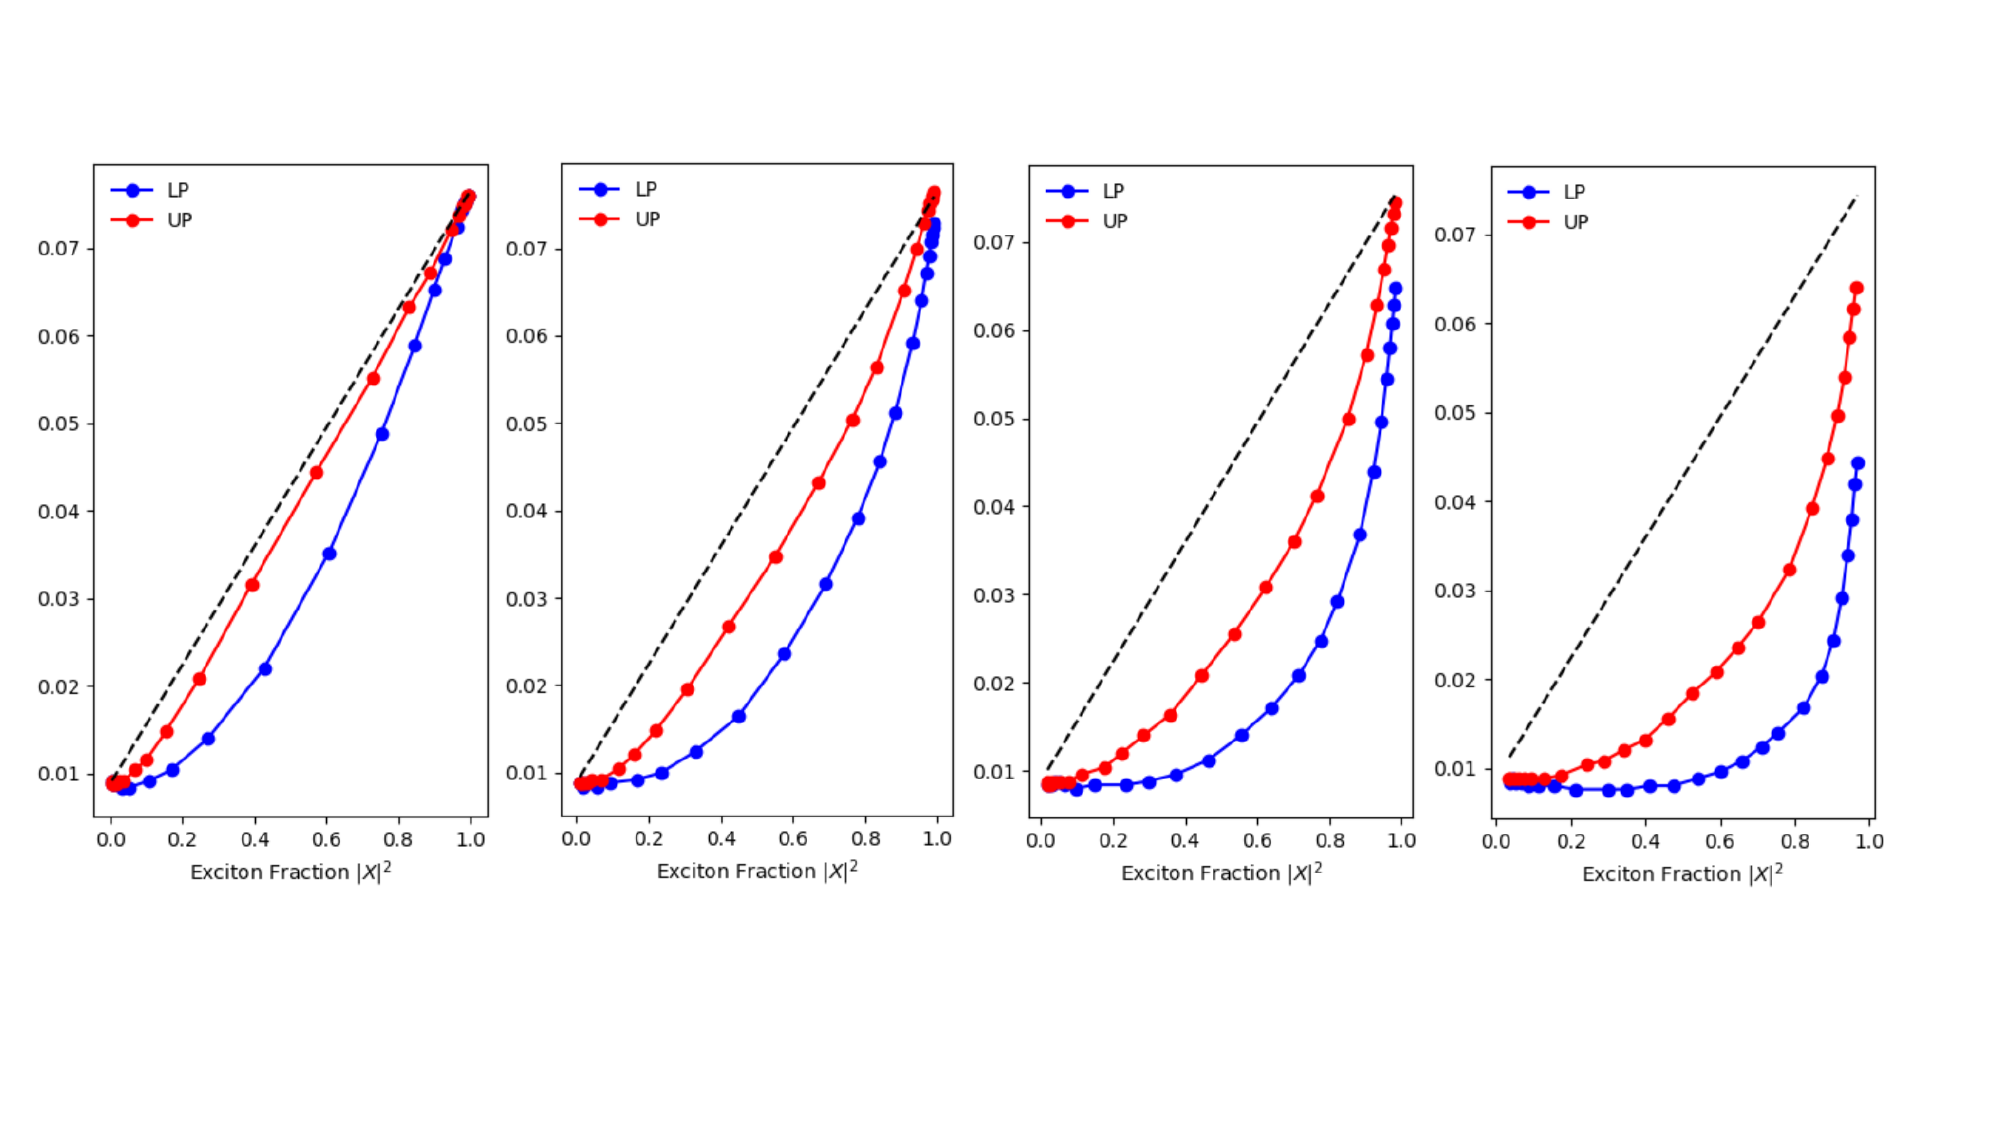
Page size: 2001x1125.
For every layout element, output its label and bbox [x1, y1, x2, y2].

picture [971, 161, 1420, 891]
picture [1433, 161, 1884, 891]
picture [34, 161, 491, 891]
picture [504, 161, 958, 891]
